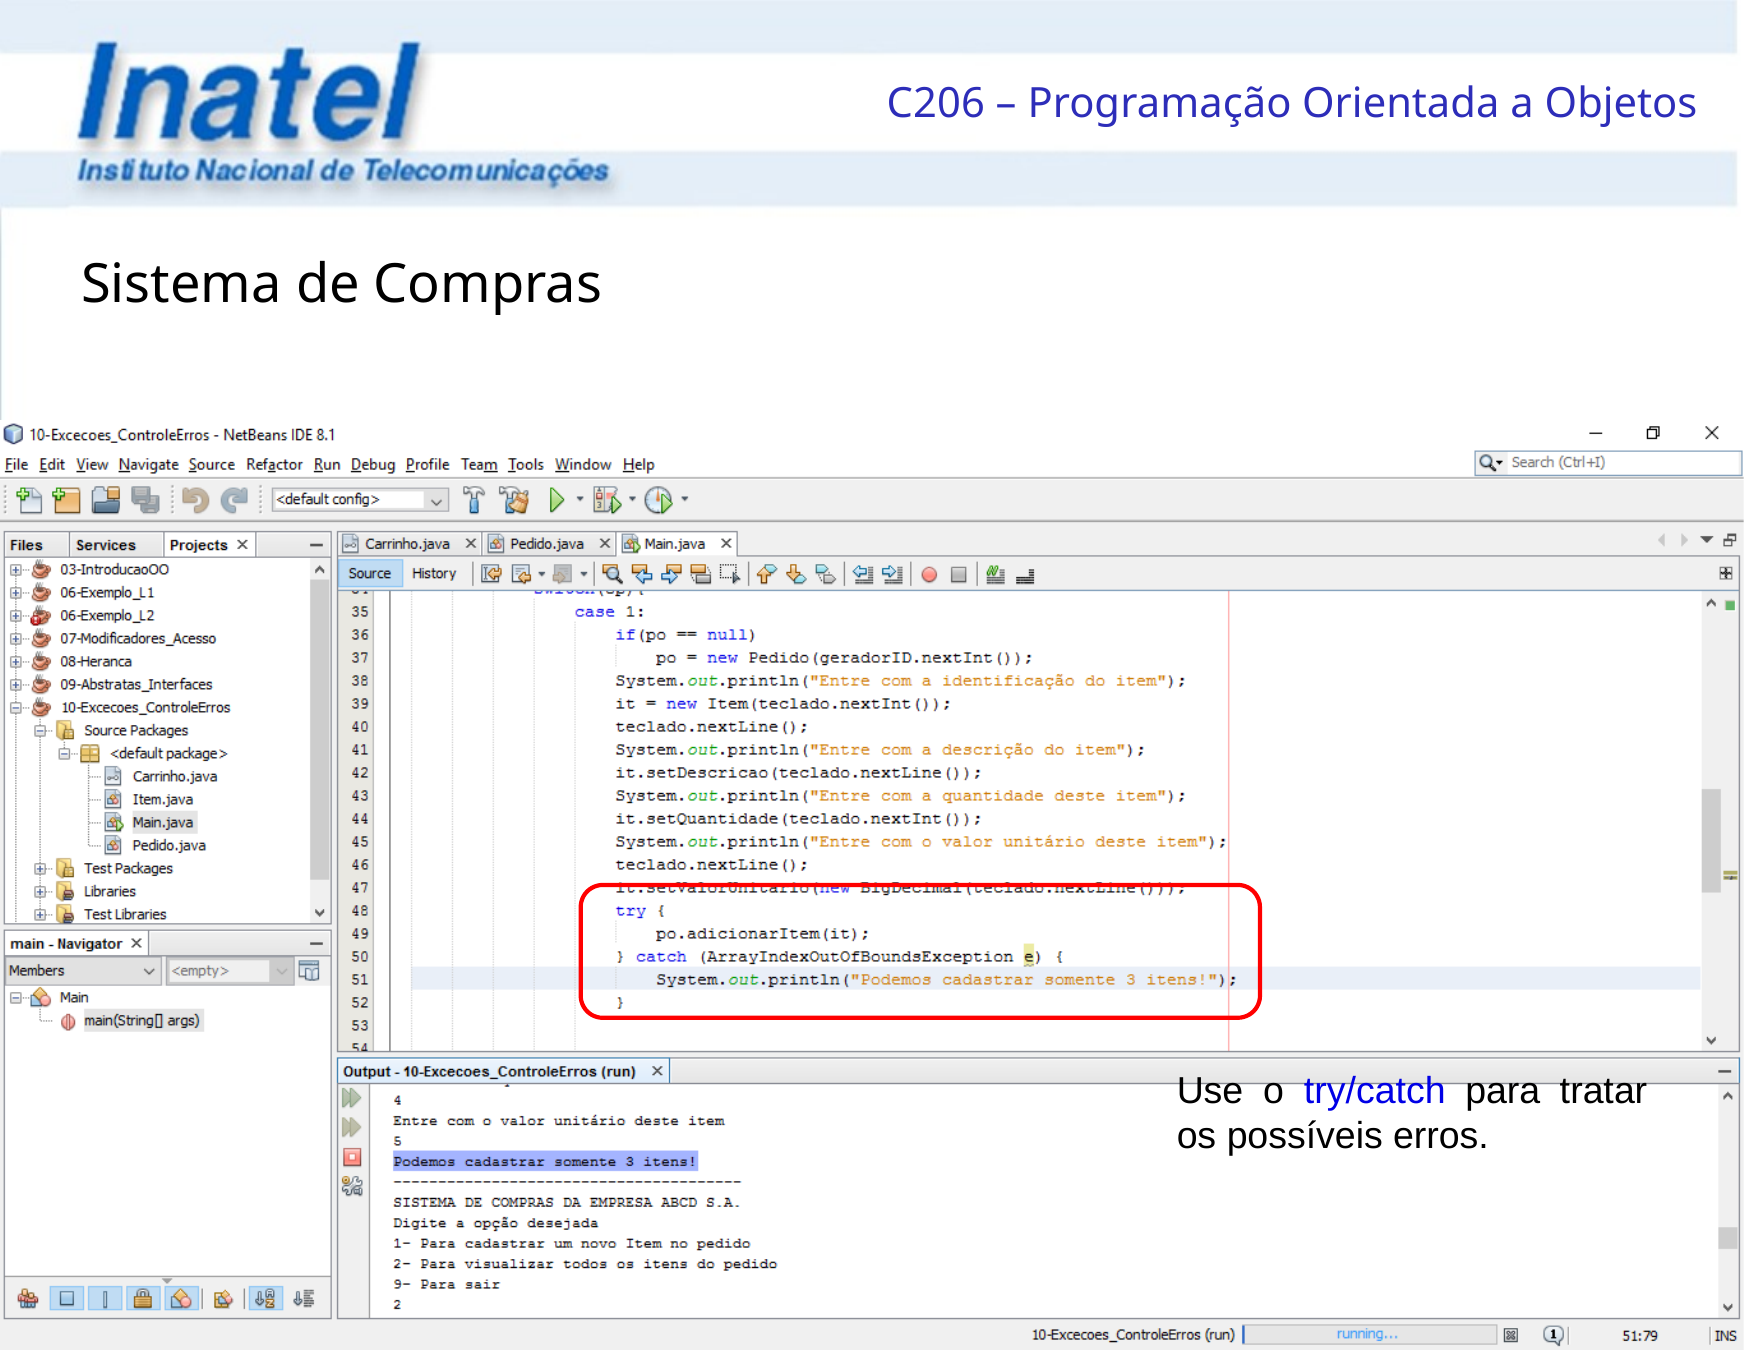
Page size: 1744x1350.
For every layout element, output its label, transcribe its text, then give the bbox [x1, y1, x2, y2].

picture [0, 0, 1744, 1350]
text_box Sistema de Compras [81, 237, 1663, 325]
